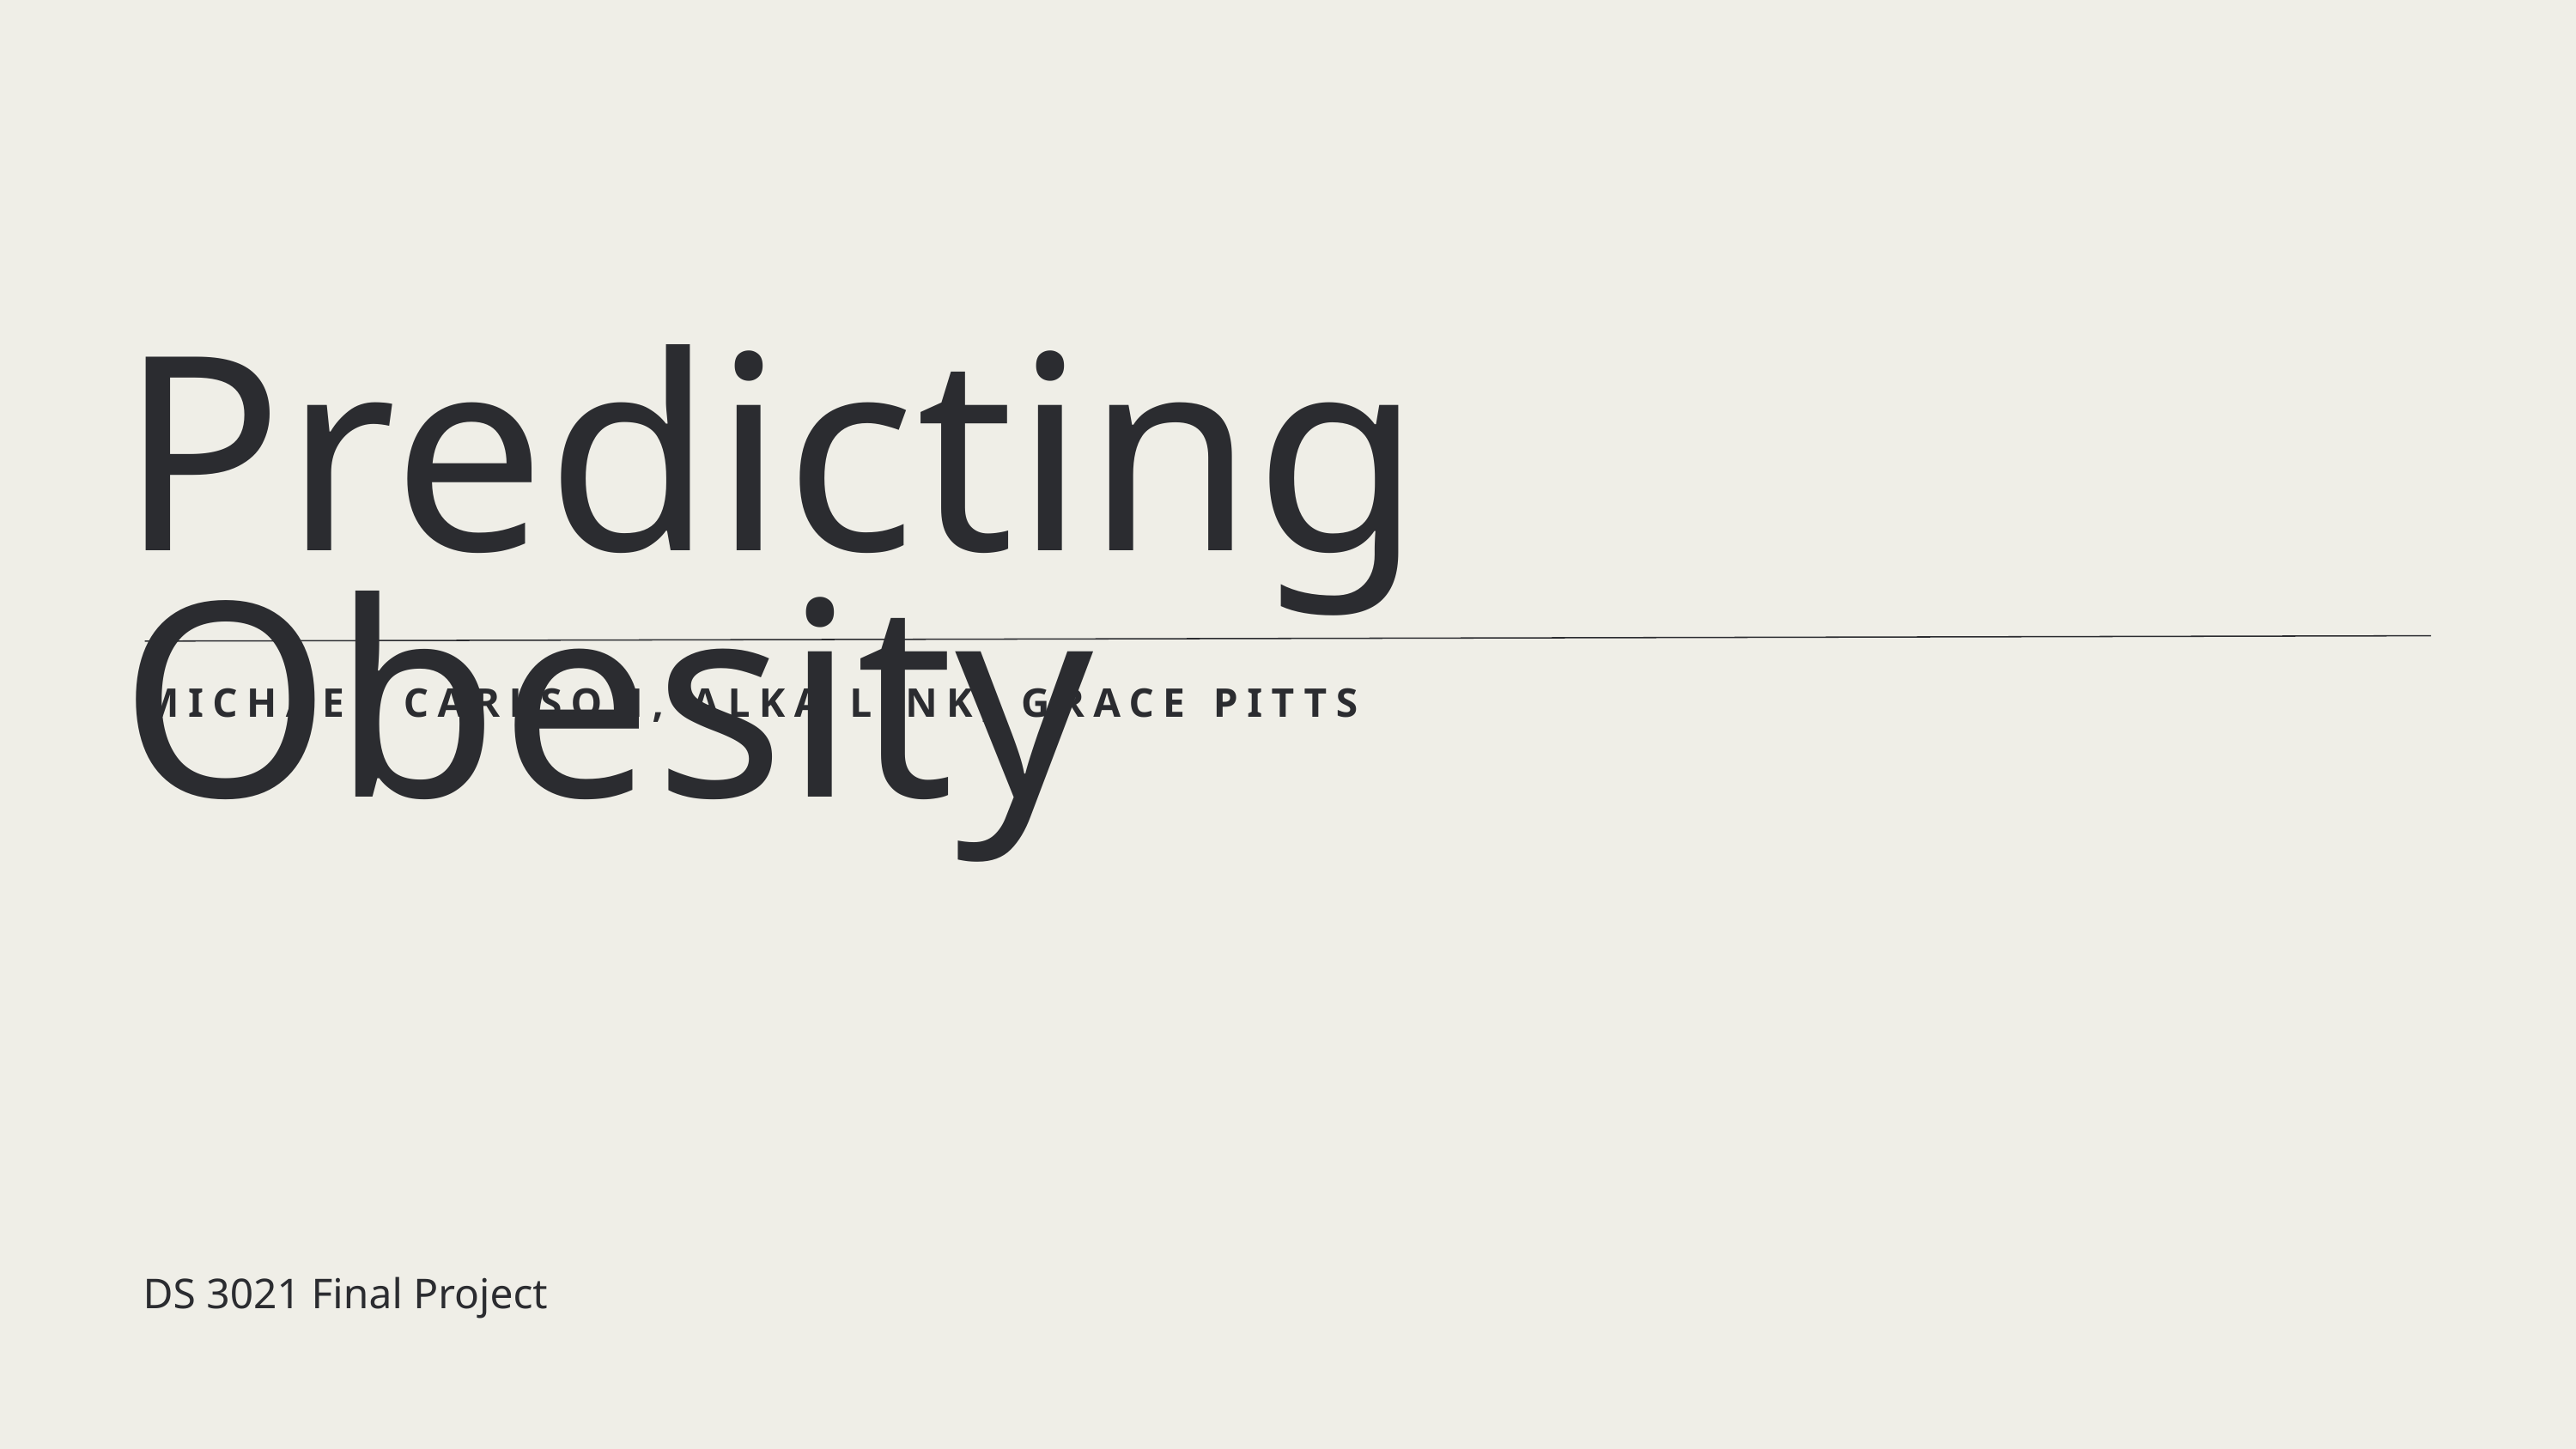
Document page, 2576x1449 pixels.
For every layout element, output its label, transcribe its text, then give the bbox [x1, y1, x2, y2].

text_box DS 3021 Final Project [143, 1255, 1251, 1318]
text_box Predicting Obesity [119, 358, 2432, 852]
